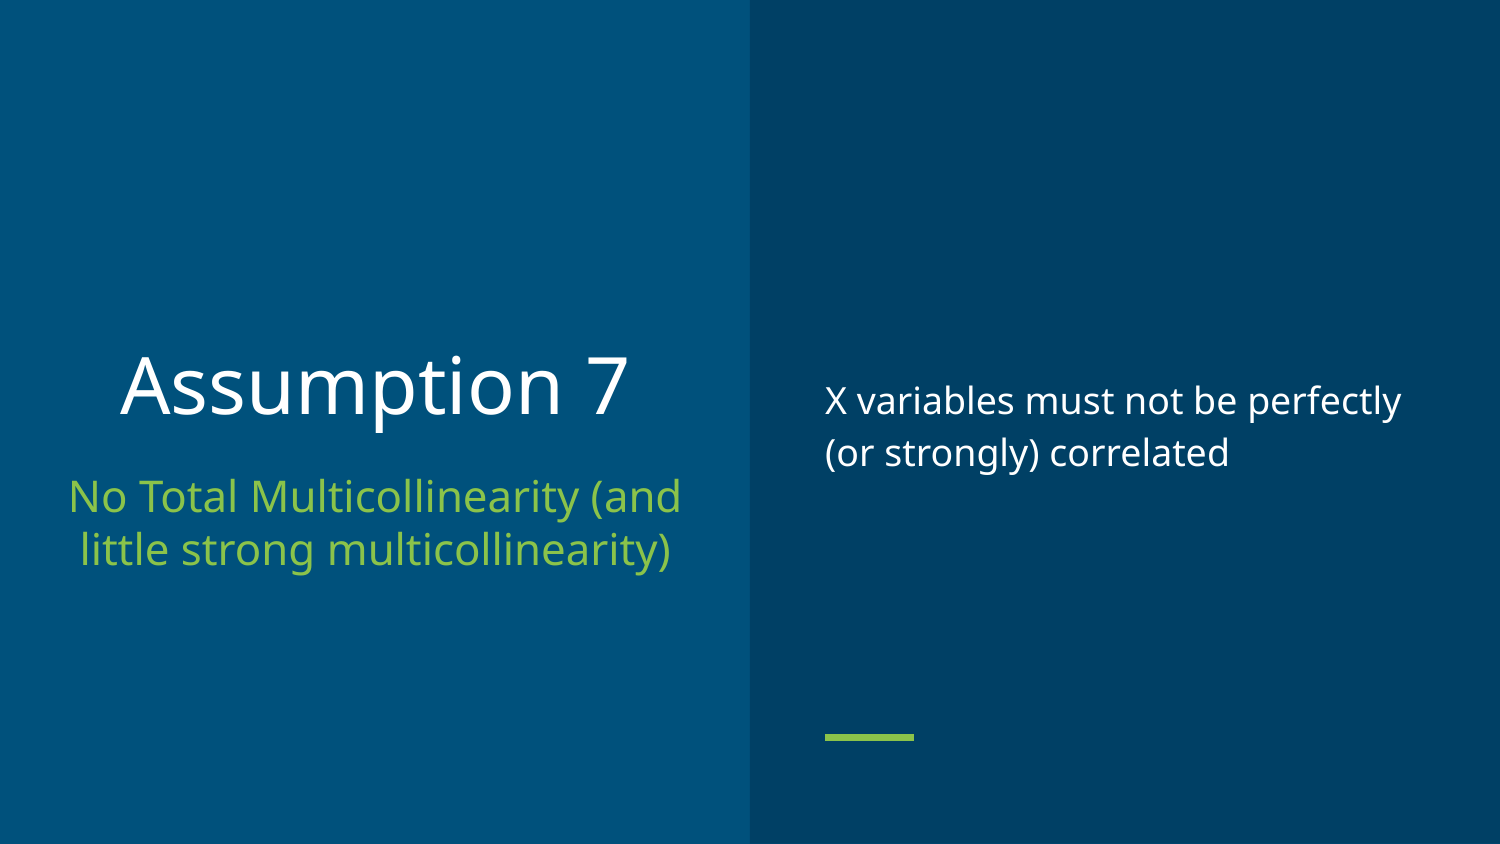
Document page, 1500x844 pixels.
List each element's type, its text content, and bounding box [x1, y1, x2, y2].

title Assumption 7 [43, 198, 708, 446]
subtitle No Total Multicollinearity (and little strong multicollinearity) [43, 454, 708, 675]
list X variables must not be perfectly (or strongly) correlated [810, 118, 1440, 725]
